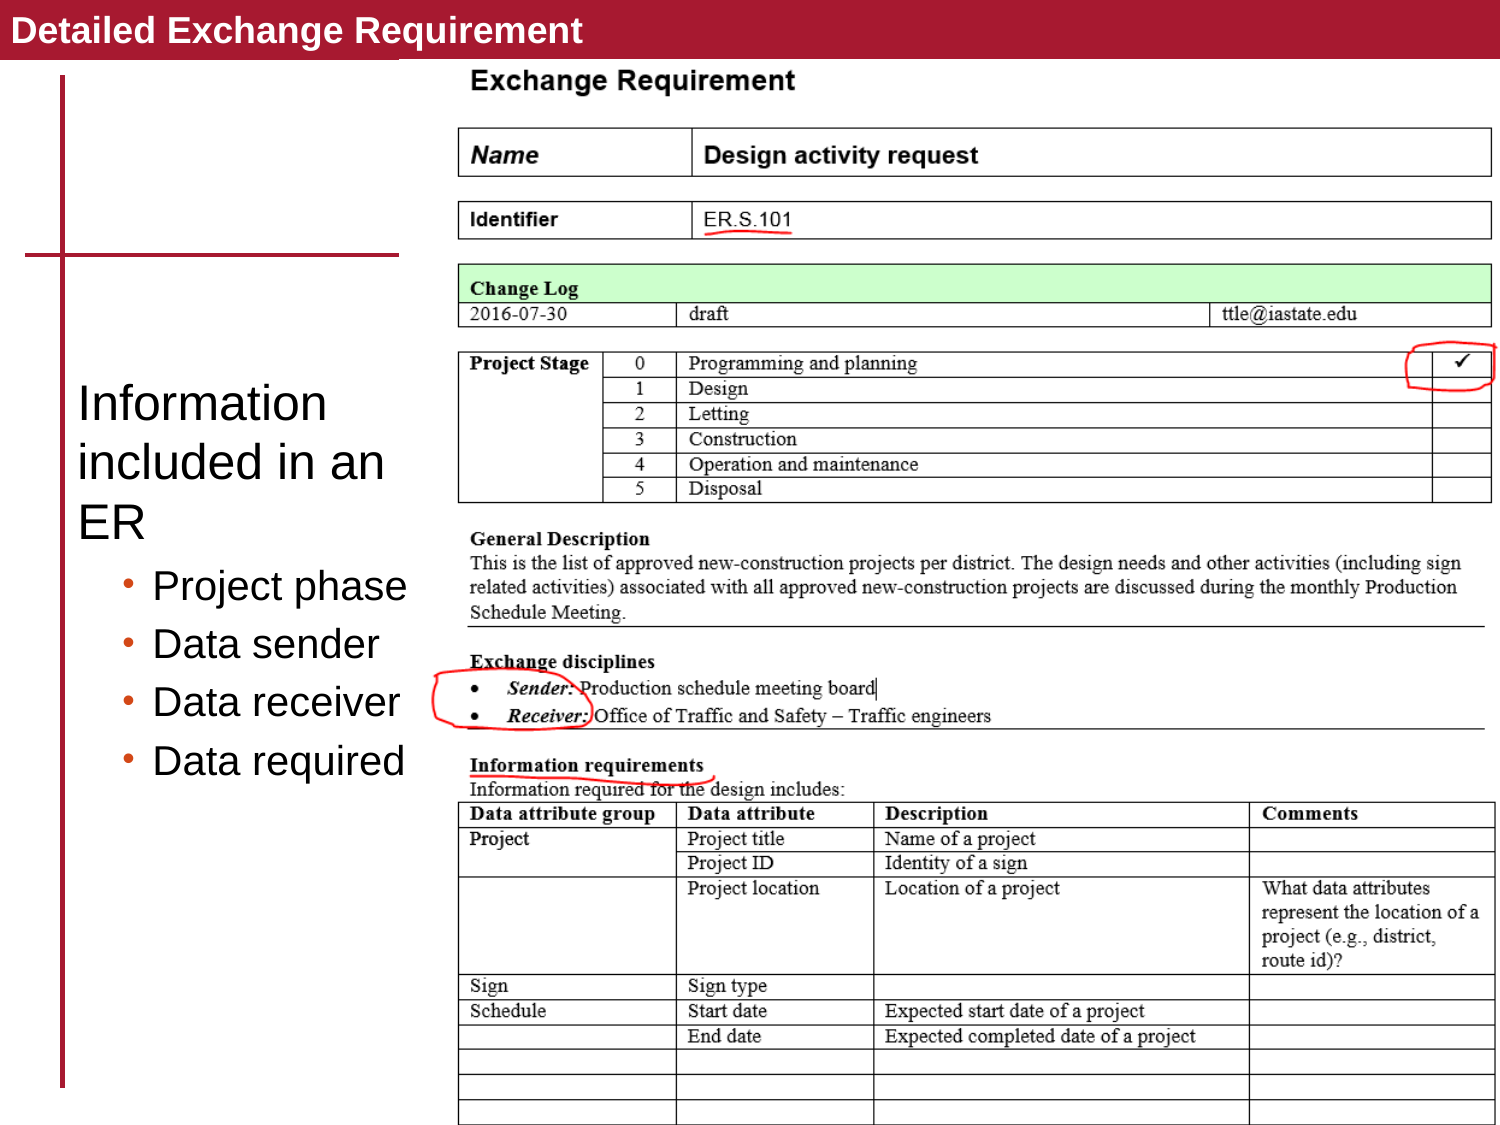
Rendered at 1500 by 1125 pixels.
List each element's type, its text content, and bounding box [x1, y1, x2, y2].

text_box Detailed Exchange Requirement [0, 0, 625, 59]
picture [399, 59, 1500, 1125]
list Information included in an ER Project phase Data sender Data receiver Data required [62, 362, 397, 918]
